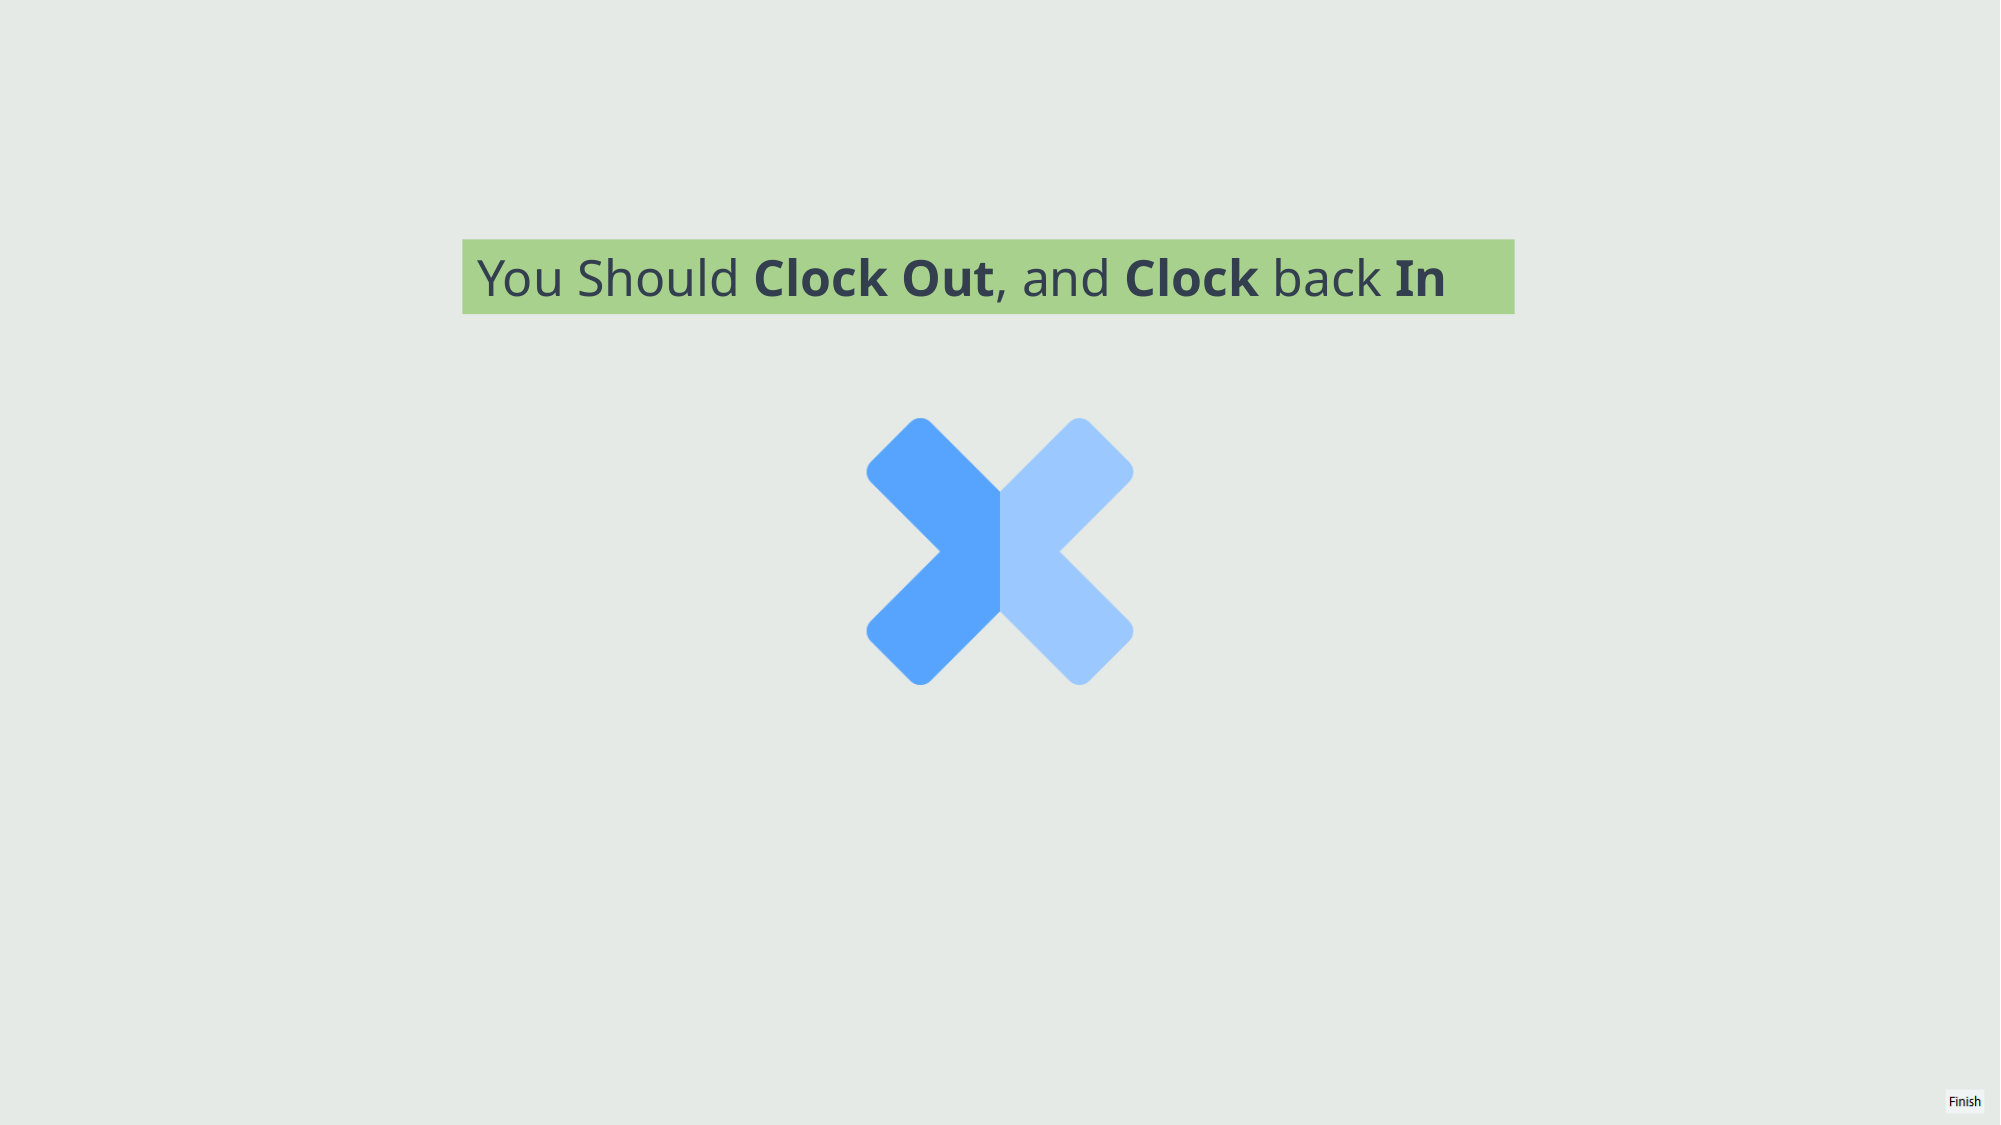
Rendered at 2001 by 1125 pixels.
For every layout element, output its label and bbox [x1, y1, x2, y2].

list [0, 0, 2000, 1125]
